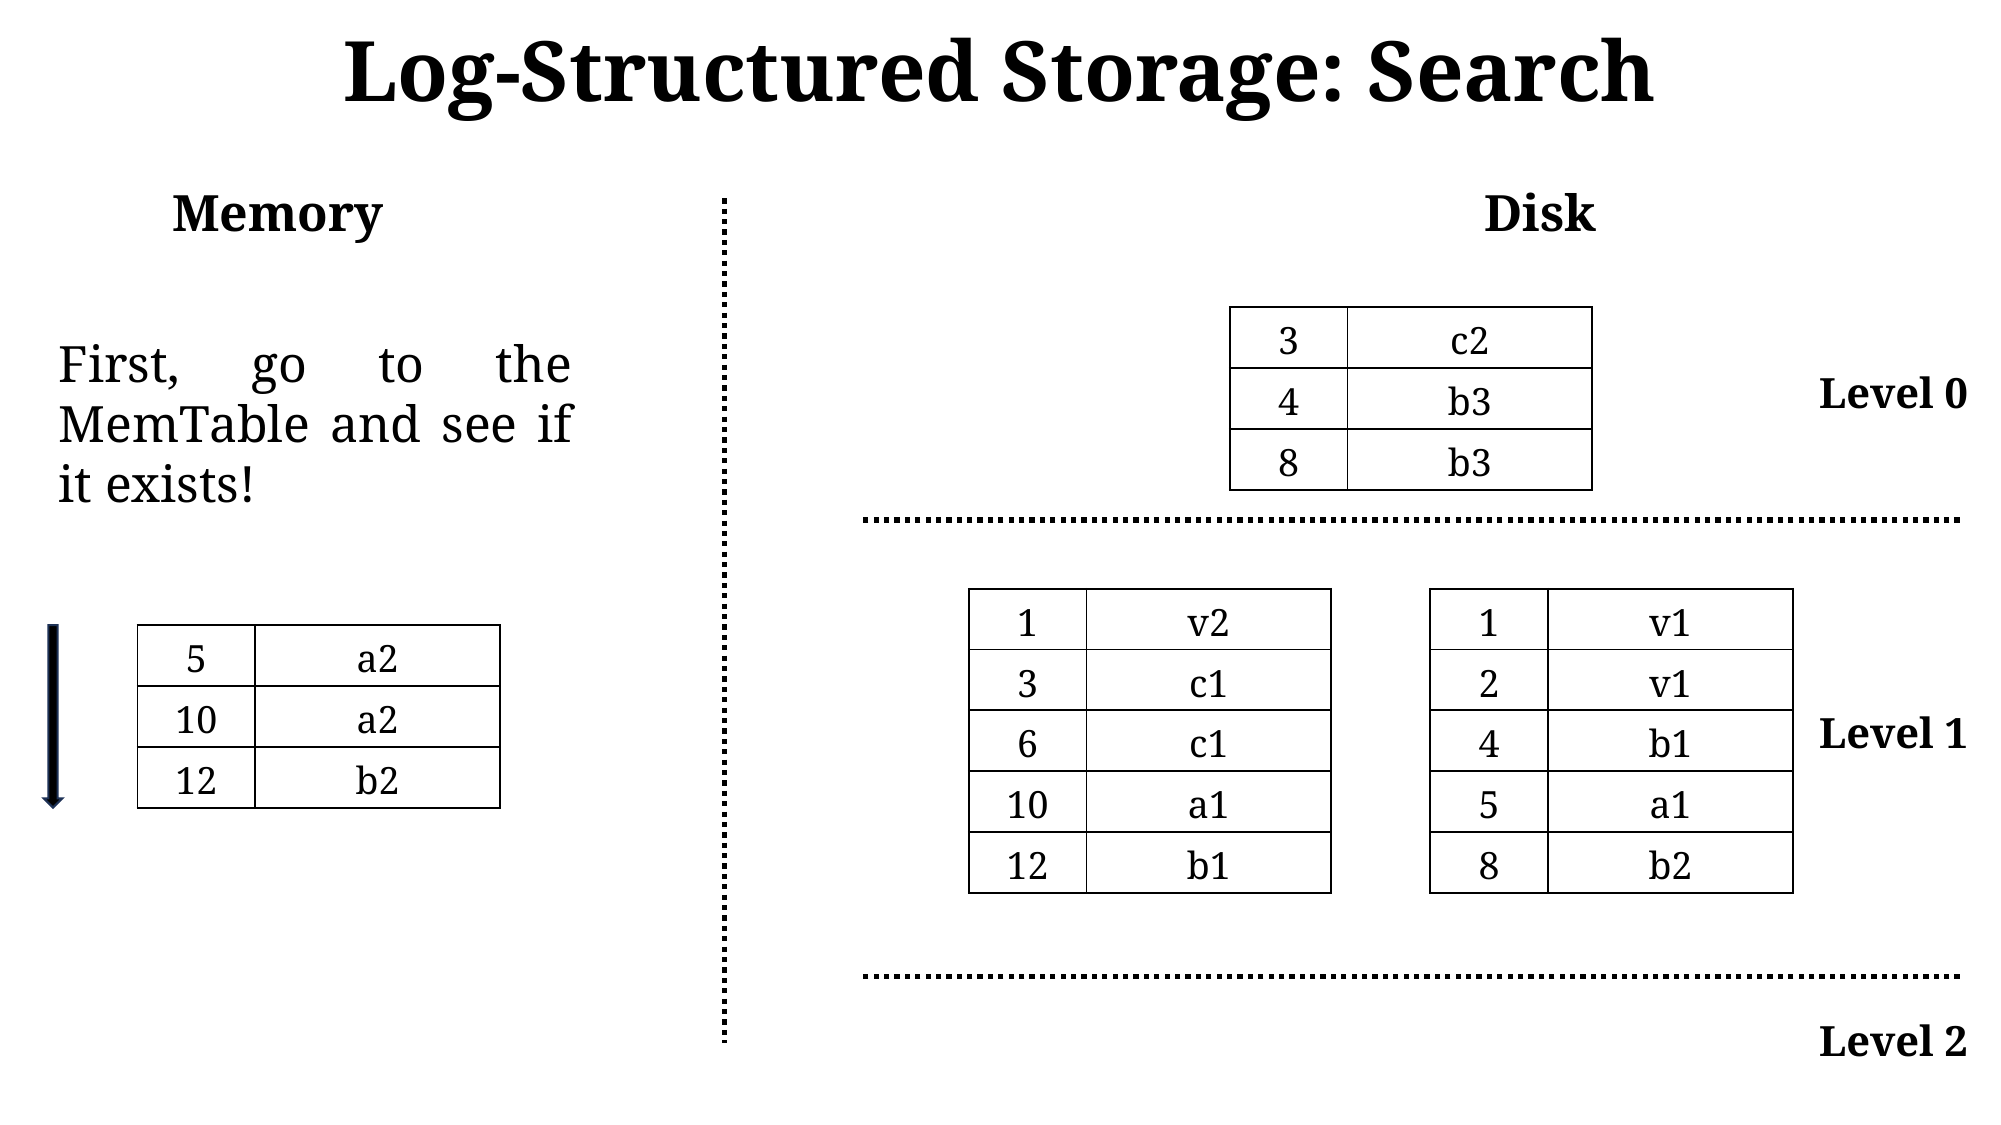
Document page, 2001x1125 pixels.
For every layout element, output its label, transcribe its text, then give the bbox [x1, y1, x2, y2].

table_cell b3 [1348, 369, 1591, 428]
table_cell c1 [1087, 650, 1330, 709]
table_header a2 [256, 626, 499, 685]
table_cell 4 [1231, 369, 1347, 428]
table_cell 10 [970, 772, 1086, 831]
table_cell a1 [1087, 772, 1330, 831]
text_box Level 2 [1804, 1007, 1983, 1072]
text_box Log-Structured Storage: Search [137, 0, 1863, 149]
table_cell b2 [256, 748, 499, 807]
table_header 1 [970, 590, 1086, 649]
table_cell 2 [1431, 650, 1547, 709]
table_header 1 [1431, 590, 1547, 649]
text_box Level 0 [1804, 359, 1983, 425]
table_cell 4 [1431, 711, 1547, 770]
table_header v2 [1087, 590, 1330, 649]
text_box [41, 624, 65, 810]
text_box First, go to the MemTable and see if it exists! [43, 324, 588, 526]
table_cell 8 [1431, 833, 1547, 892]
text_box Memory [157, 174, 399, 250]
table_cell 3 [970, 650, 1086, 709]
text_box Level 1 [1804, 699, 1983, 765]
table_cell 8 [1231, 430, 1347, 489]
table_header 5 [138, 626, 254, 685]
text_box Disk [1469, 174, 1612, 250]
table_header v1 [1549, 590, 1792, 649]
table_header c2 [1348, 308, 1591, 367]
table_cell c1 [1087, 711, 1330, 770]
table_cell b1 [1087, 833, 1330, 892]
table_cell 6 [970, 711, 1086, 770]
table_cell b3 [1348, 430, 1591, 489]
table_cell 12 [138, 748, 254, 807]
table_cell 10 [138, 687, 254, 746]
table_cell a1 [1549, 772, 1792, 831]
table_cell 12 [970, 833, 1086, 892]
table_cell a2 [256, 687, 499, 746]
table_cell b2 [1549, 833, 1792, 892]
table_cell v1 [1549, 650, 1792, 709]
table_cell 5 [1431, 772, 1547, 831]
table_cell b1 [1549, 711, 1792, 770]
table_header 3 [1231, 308, 1347, 367]
